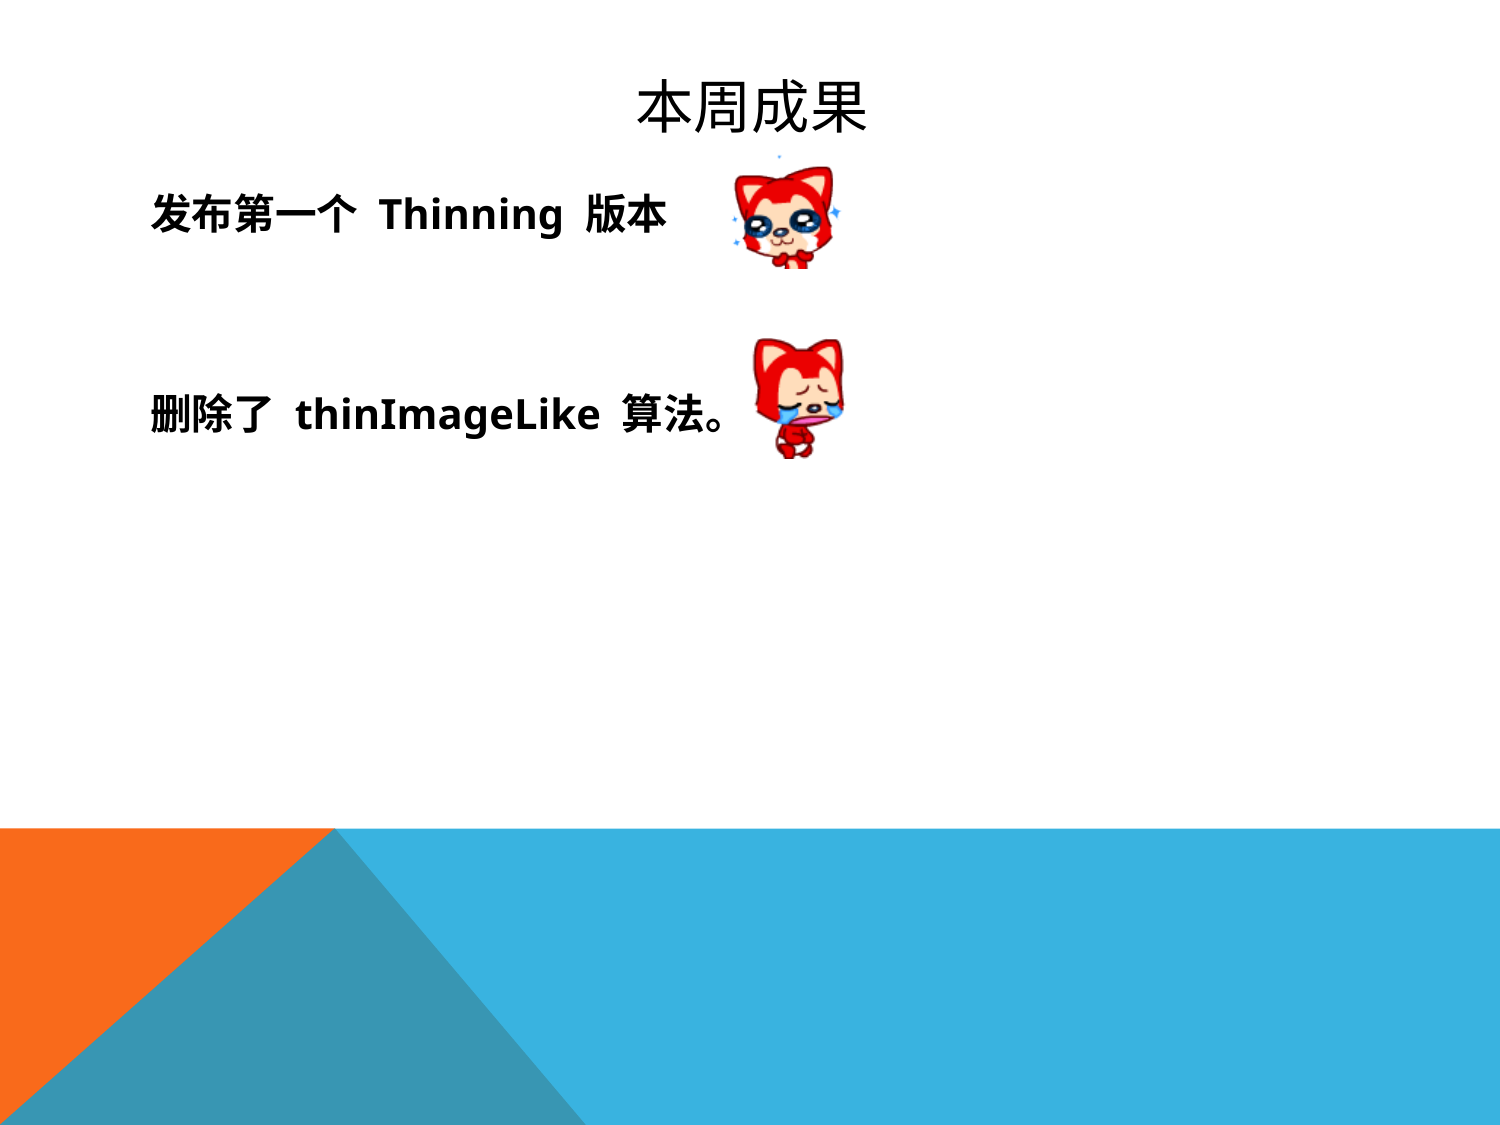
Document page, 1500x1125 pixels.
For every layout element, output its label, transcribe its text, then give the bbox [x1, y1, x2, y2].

title 本周成果 [135, 60, 1369, 150]
list 发布第一个 Thinning 版本 删除了 thinImageLike 算法。 [135, 180, 1369, 768]
picture [737, 337, 860, 459]
picture [728, 152, 845, 269]
